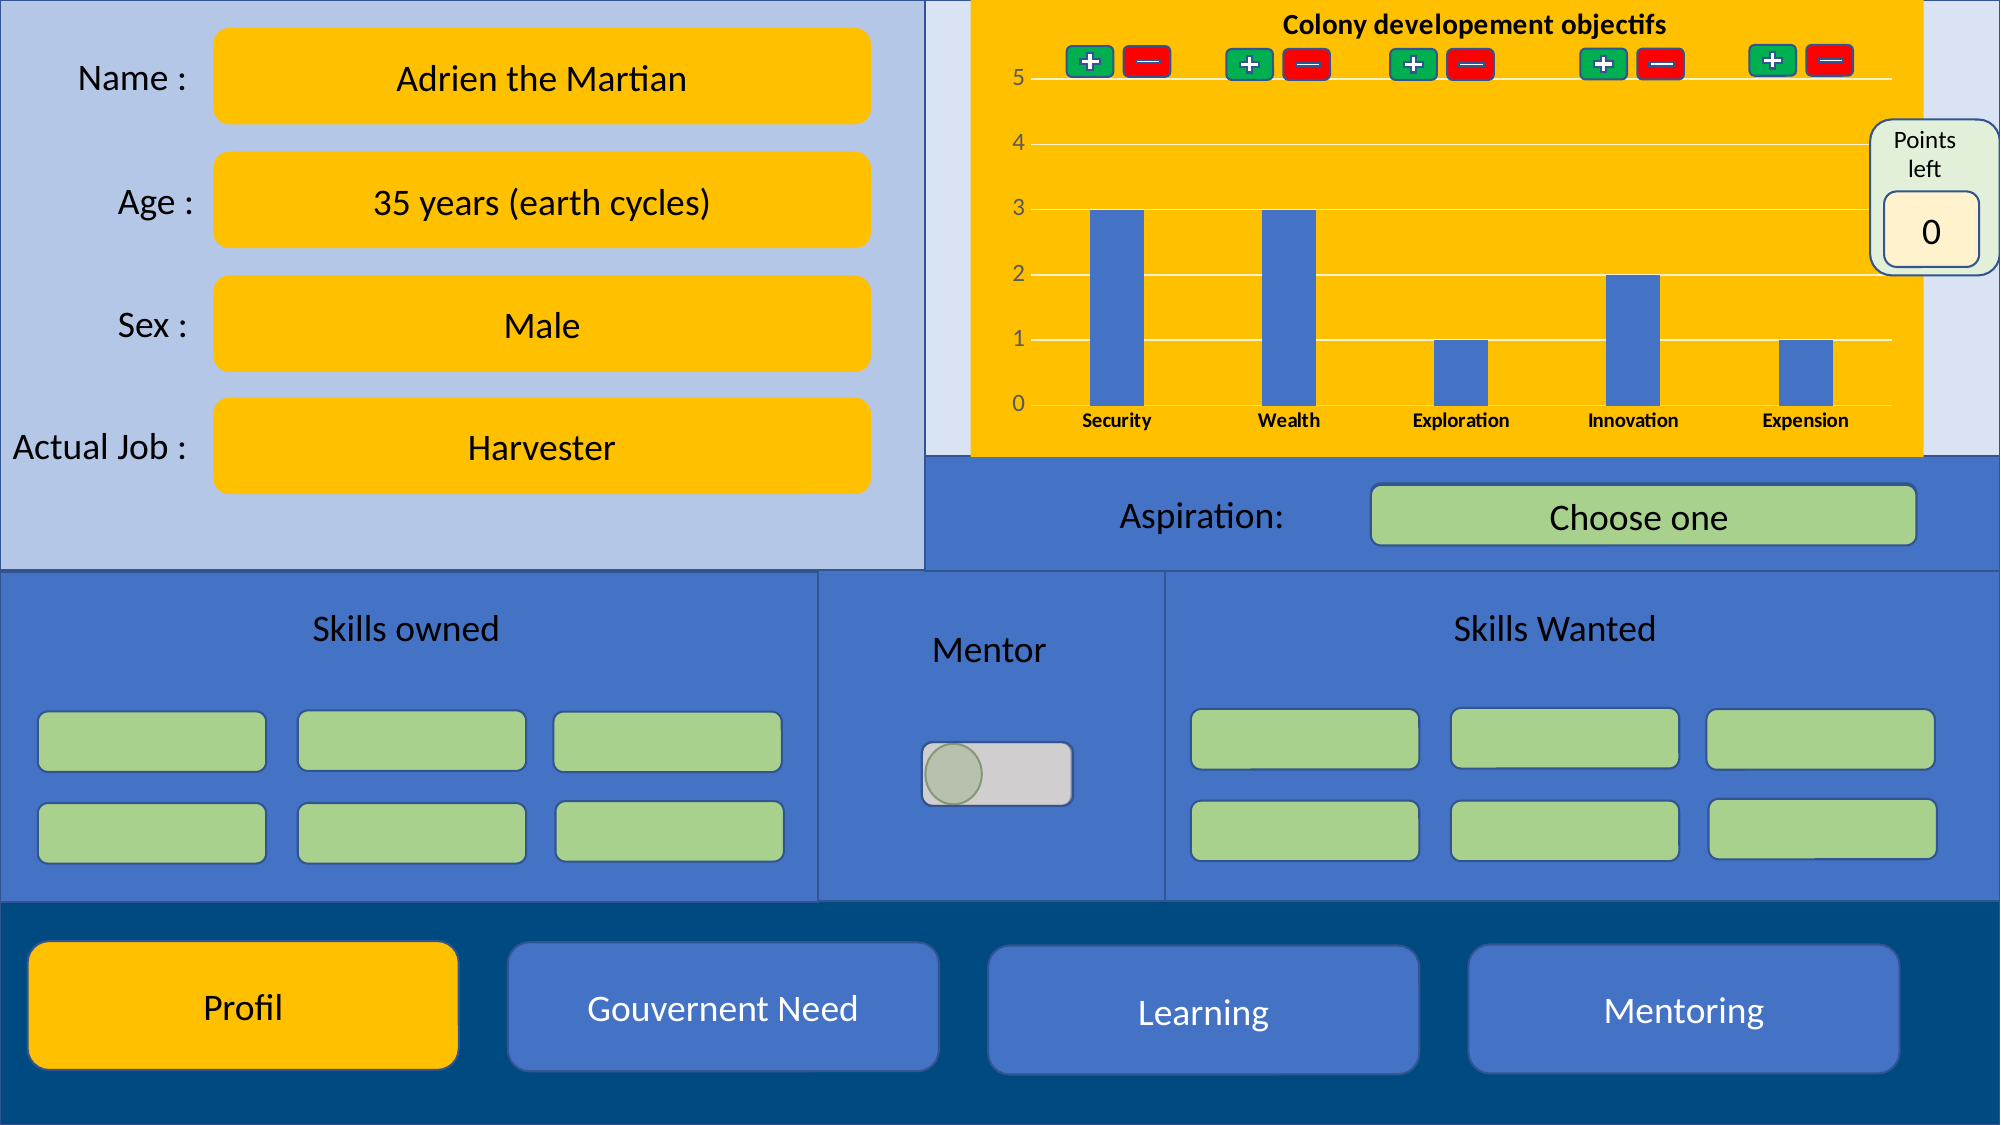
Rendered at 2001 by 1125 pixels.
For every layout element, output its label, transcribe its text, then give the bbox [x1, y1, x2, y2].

text_box [1164, 572, 2000, 902]
text_box [926, 0, 970, 455]
text_box Age : [103, 169, 277, 229]
text_box [819, 571, 1164, 902]
text_box Aspiration: [1104, 483, 1375, 544]
text_box [1924, 0, 2000, 132]
text_box [552, 710, 783, 774]
text_box [924, 455, 2000, 572]
text_box Skills Wanted [1439, 596, 1722, 657]
text_box [1924, 263, 2000, 455]
text_box [1189, 707, 1421, 771]
text_box Gouvernent Need [506, 941, 941, 1073]
text_box 35 years (earth cycles) [211, 150, 873, 250]
text_box [296, 709, 528, 772]
text_box Name : [63, 45, 237, 106]
text_box [0, 0, 926, 571]
text_box [1924, 190, 1981, 268]
text_box [36, 710, 268, 774]
text_box Mentor [818, 617, 1161, 678]
text_box Profil [26, 940, 460, 1072]
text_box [1390, 48, 1494, 80]
text_box Points left [1924, 115, 1986, 191]
text_box Mentoring [1467, 943, 1901, 1075]
text_box [36, 801, 268, 865]
text_box [1189, 799, 1421, 863]
chart [970, 0, 1924, 457]
text_box Actual Job : [0, 414, 258, 475]
text_box [1705, 708, 1936, 771]
text_box Learning [987, 944, 1421, 1076]
text_box [0, 902, 2000, 1125]
text_box [0, 571, 819, 903]
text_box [1580, 48, 1685, 80]
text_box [1749, 44, 1854, 76]
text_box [1066, 46, 1171, 77]
text_box Male [211, 273, 873, 374]
text_box [1449, 799, 1681, 863]
text_box [1924, 120, 2000, 277]
text_box [554, 800, 785, 863]
text_box Skills owned [297, 596, 580, 656]
text_box [920, 741, 1075, 807]
text_box 0 [1924, 199, 1958, 259]
text_box [1707, 797, 1938, 861]
text_box Sex : [103, 292, 277, 353]
text_box [296, 801, 528, 865]
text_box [1226, 48, 1331, 80]
text_box [1449, 706, 1681, 770]
text_box Adrien the Martian [211, 26, 873, 126]
text_box Choose one [1369, 483, 1918, 547]
text_box Harvester [211, 396, 873, 496]
